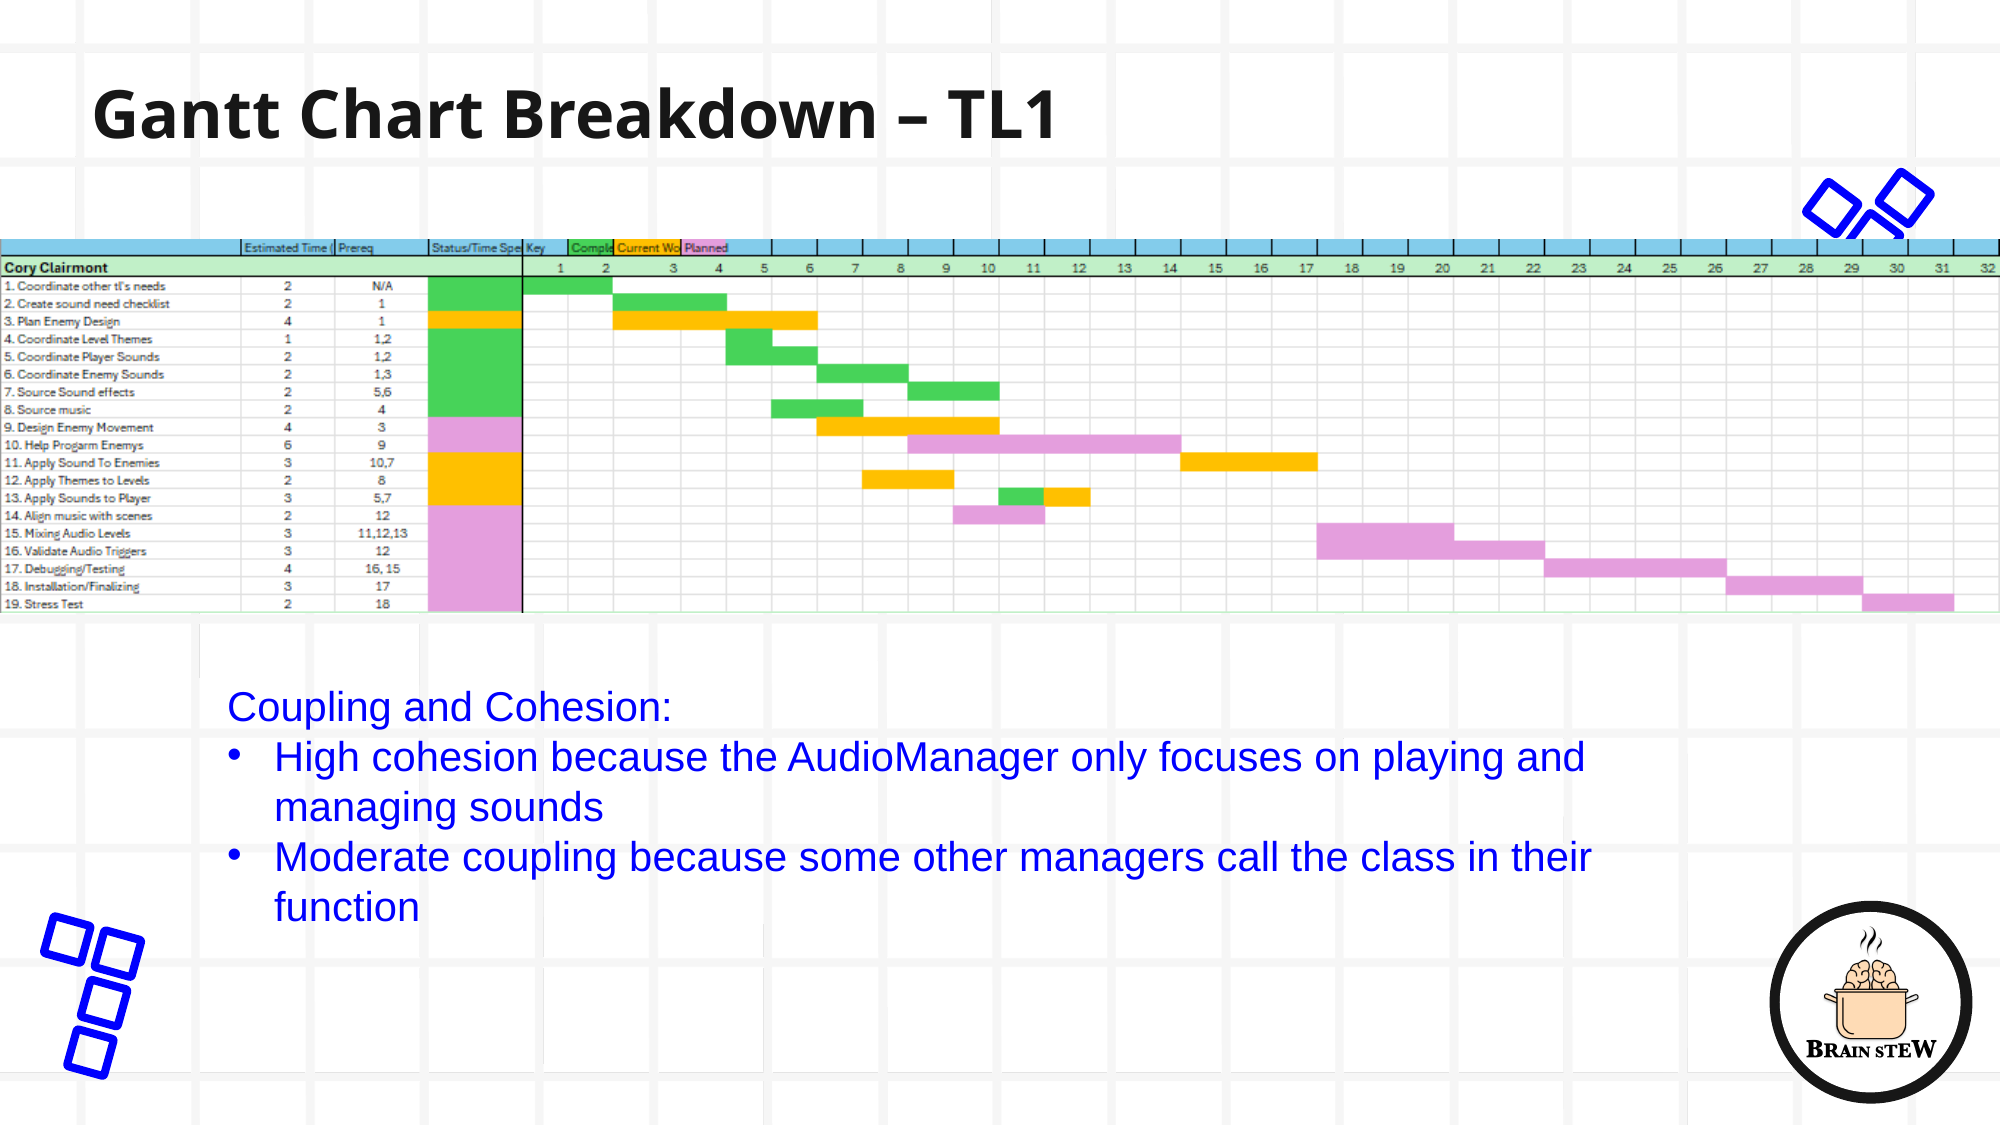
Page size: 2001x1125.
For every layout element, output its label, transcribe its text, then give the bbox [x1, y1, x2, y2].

text_box Coupling and Cohesion: High cohesion because the AudioManager only focuses on playing and managing sounds Moderate coupling because some other managers call the class in their function [212, 671, 1717, 937]
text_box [1769, 900, 1973, 1104]
picture [0, 0, 2000, 1125]
text_box Gantt Chart Breakdown – TL1 [76, 56, 1853, 198]
